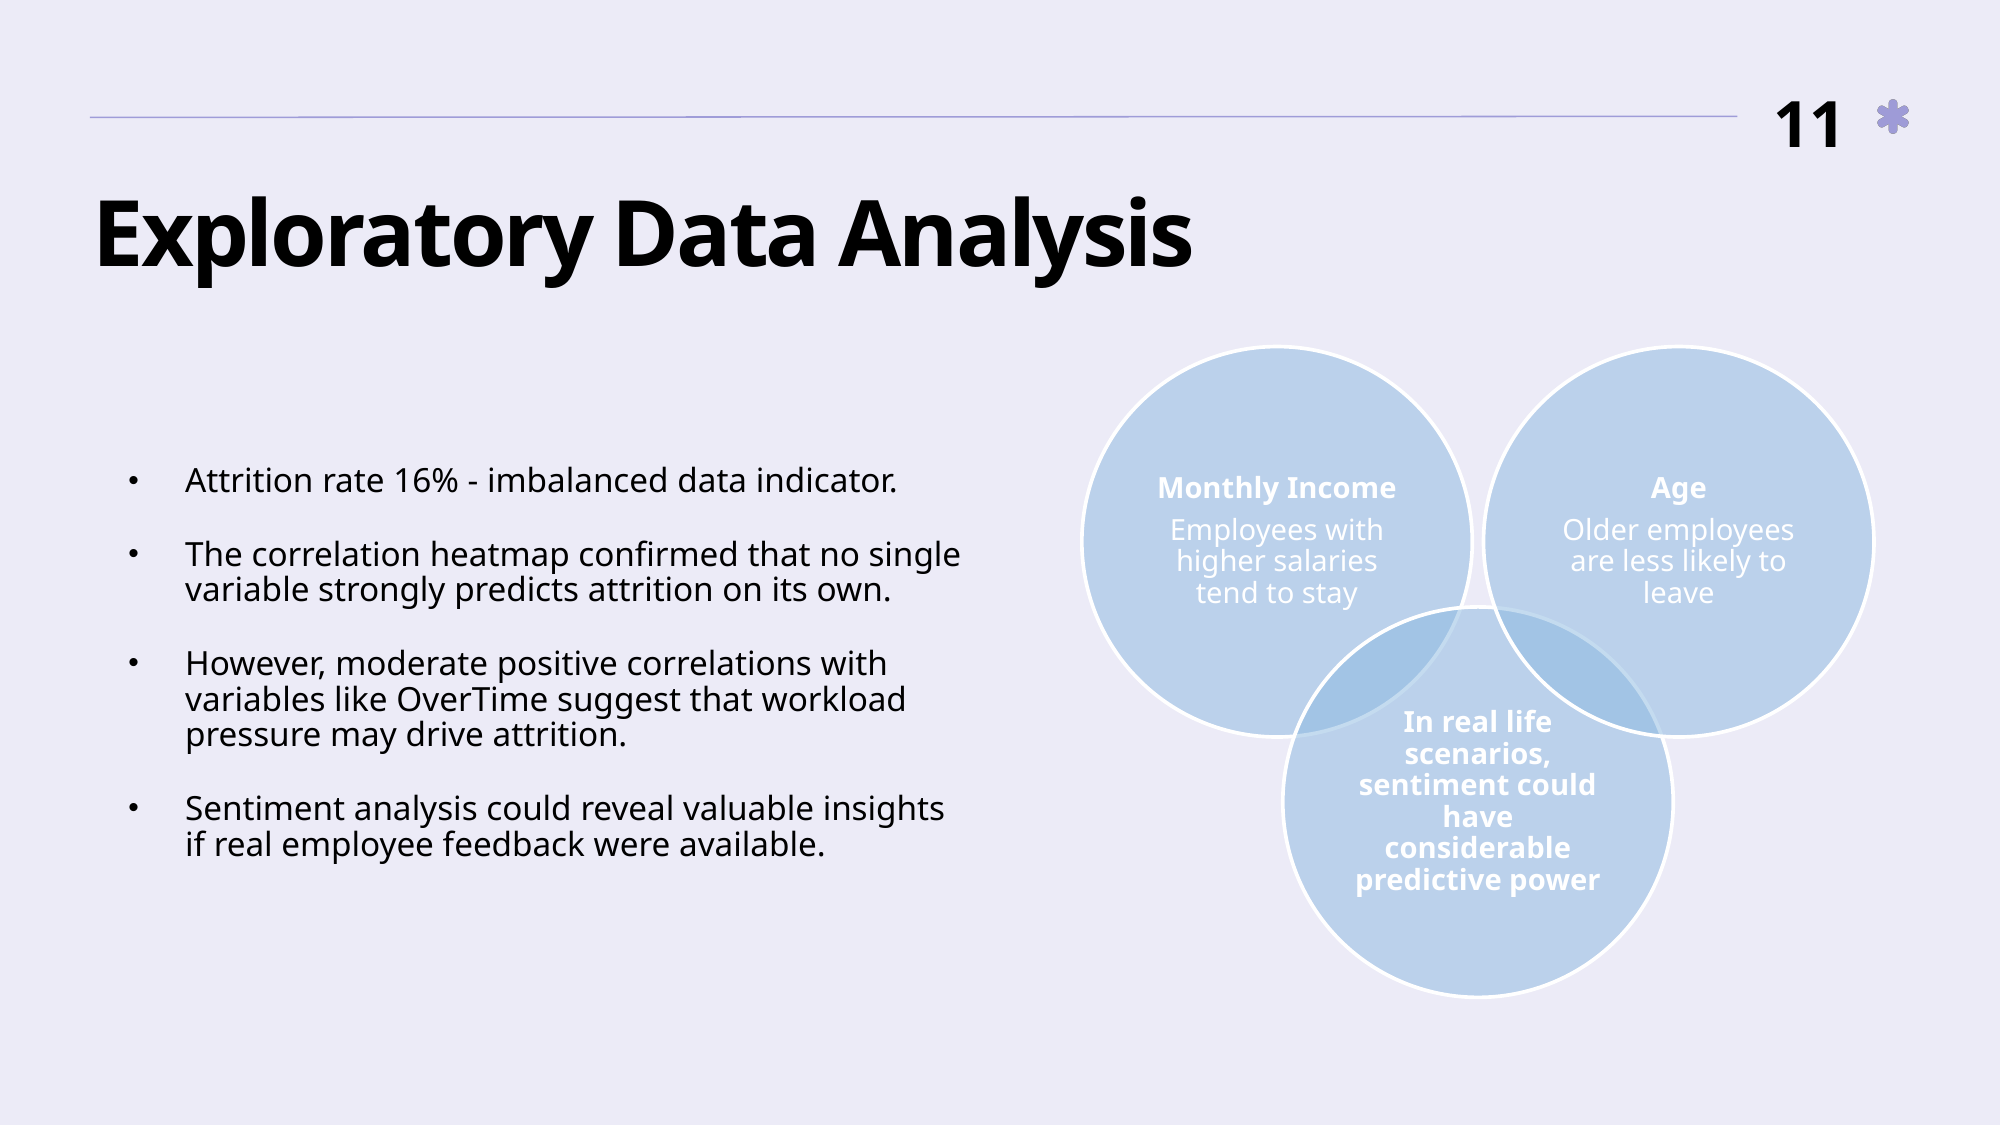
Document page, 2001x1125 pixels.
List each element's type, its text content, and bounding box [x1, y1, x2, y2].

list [1042, 346, 1914, 998]
title Exploratory Data Analysis [92, 179, 1913, 379]
list Attrition rate 16% - imbalanced data indicator. The correlation heatmap confirmed that no single variable strongly predicts attrition on its own. However, moderate positive correlations with variables like OverTime suggest that workload pressure may drive attrition. Sentiment analysis could reveal valuable insights if real employee feedback were available. [113, 456, 984, 888]
slide_number 11 [1696, 84, 1847, 164]
picture [1876, 98, 1910, 135]
